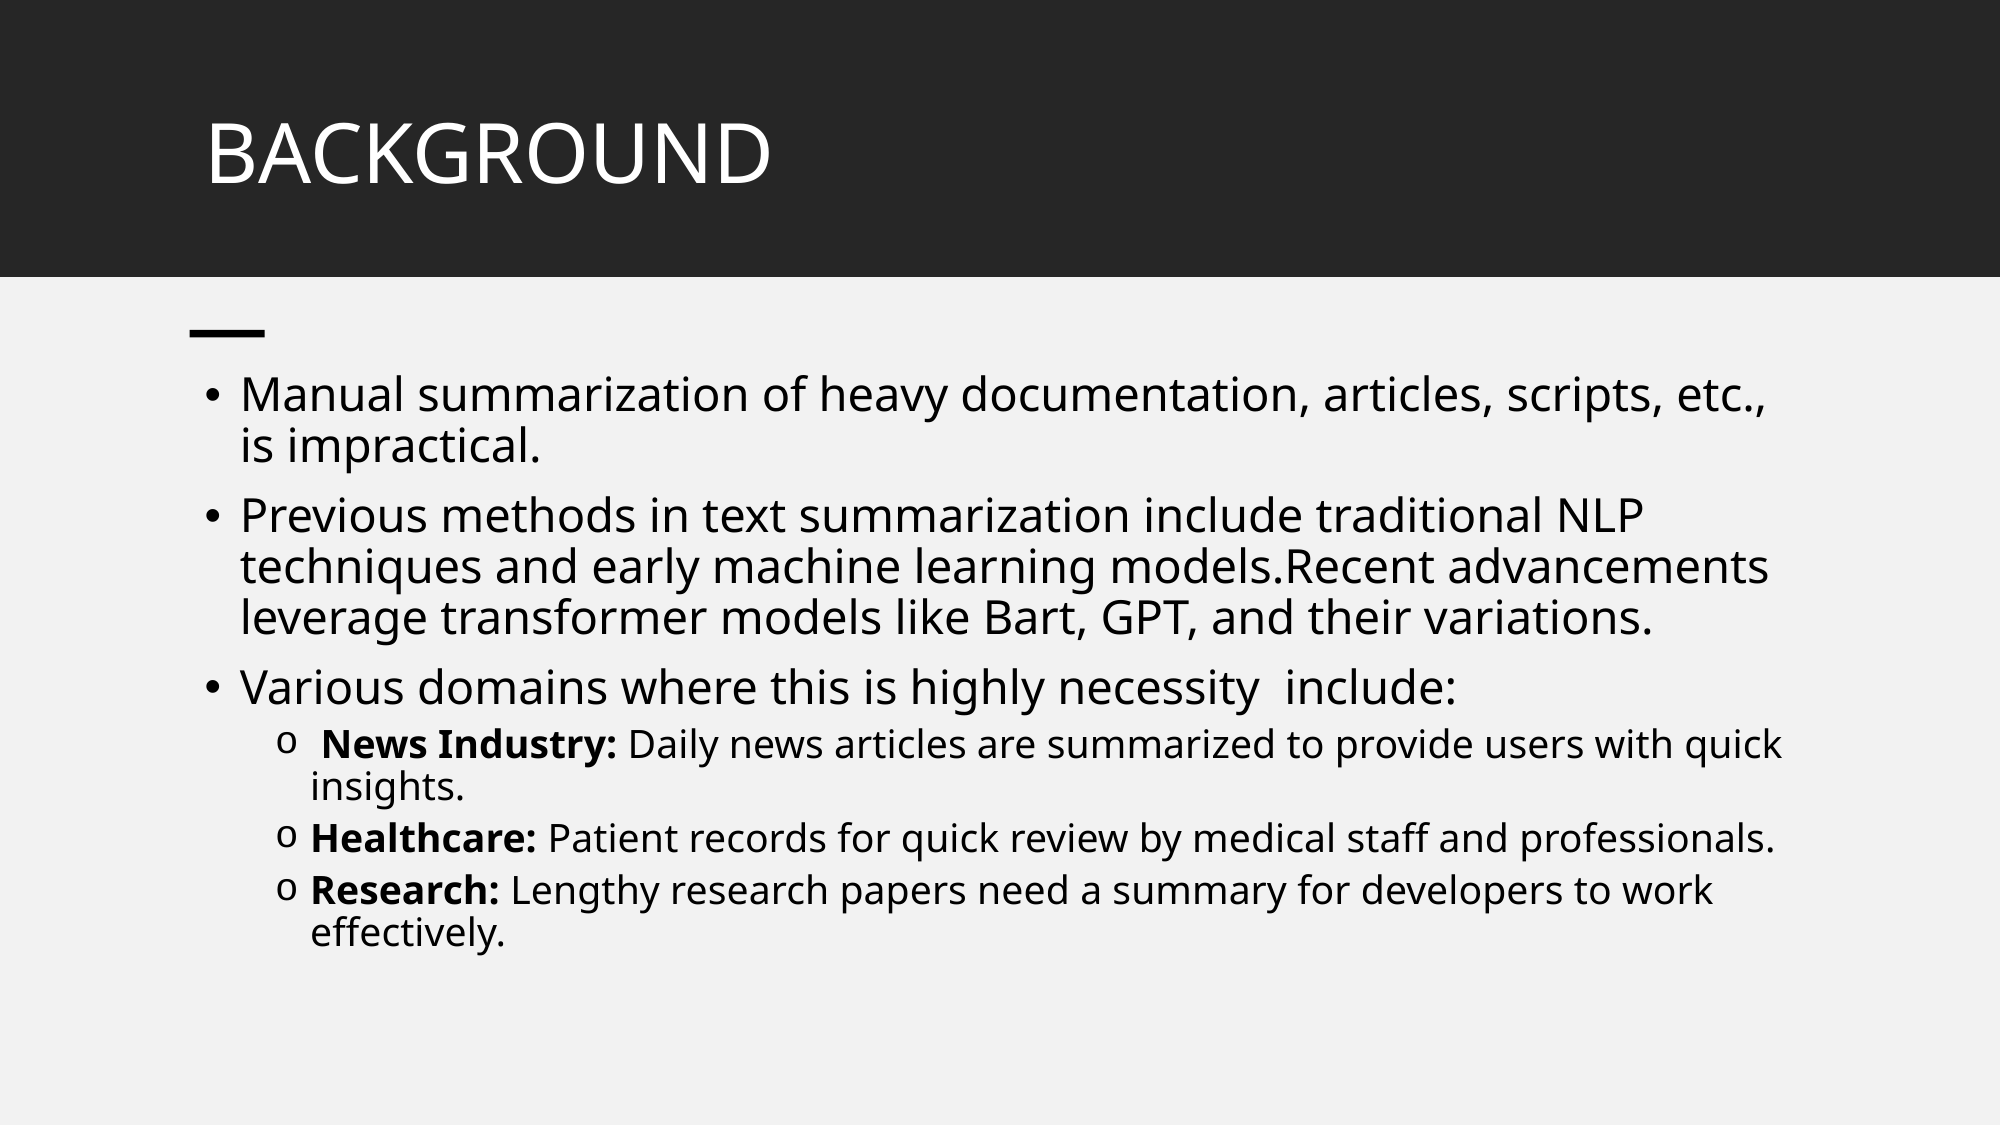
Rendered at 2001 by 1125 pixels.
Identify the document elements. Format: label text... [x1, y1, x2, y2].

text_box [188, 328, 266, 339]
text_box [0, 0, 2000, 275]
list Manual summarization of heavy documentation, articles, scripts, etc., is impractical. Previous methods in text summarization include traditional NLP techniques and early machine learning models.Recent advancements leverage transformer models like Bart, GPT, and their variations. Various domains where this is highly necessity include: News Industry: Daily news articles are summarized to provide users with quick insights. Healthcare: Patient records for quick review by medical staff and professionals. Research: Lengthy research papers need a summary for developers to work effectively. [189, 363, 1812, 1046]
title BACKGROUND [189, 104, 1812, 253]
text_box [0, 275, 2000, 1125]
